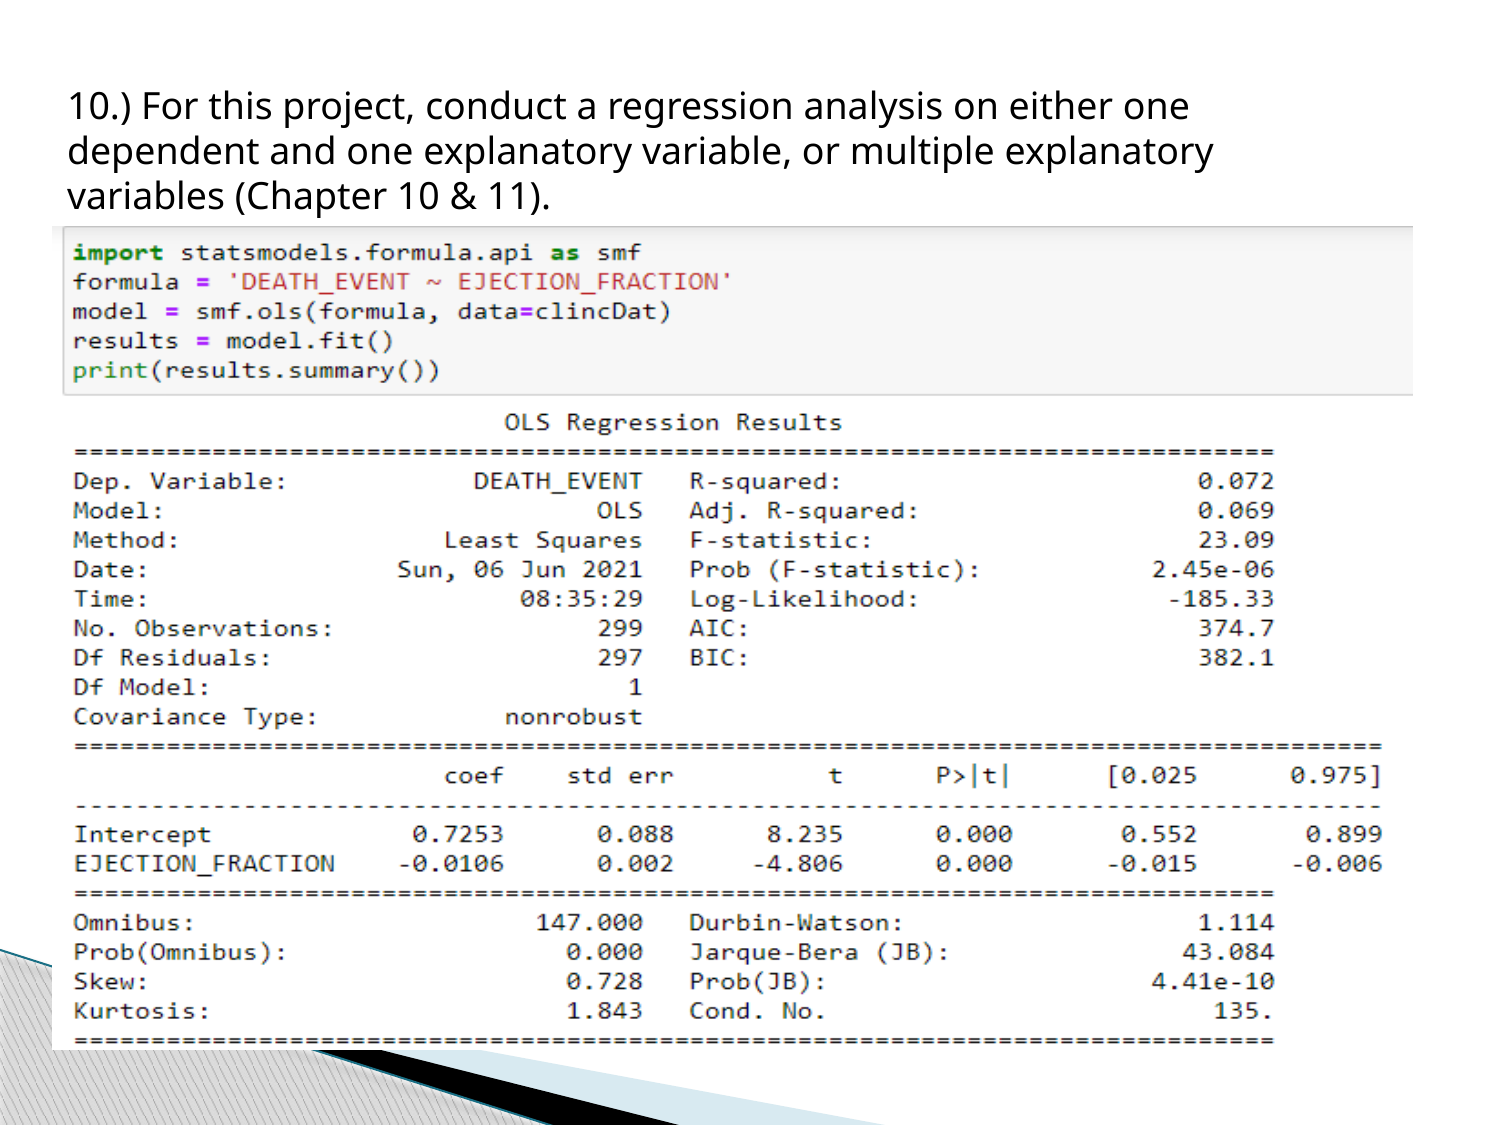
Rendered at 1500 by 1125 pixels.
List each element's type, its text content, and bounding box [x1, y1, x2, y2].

picture [51, 226, 1413, 1051]
text_box 10.) For this project, conduct a regression analysis on either one dependent and one explanatory variable, or multiple explanatory variables (Chapter 10 & 11). [52, 74, 1365, 225]
